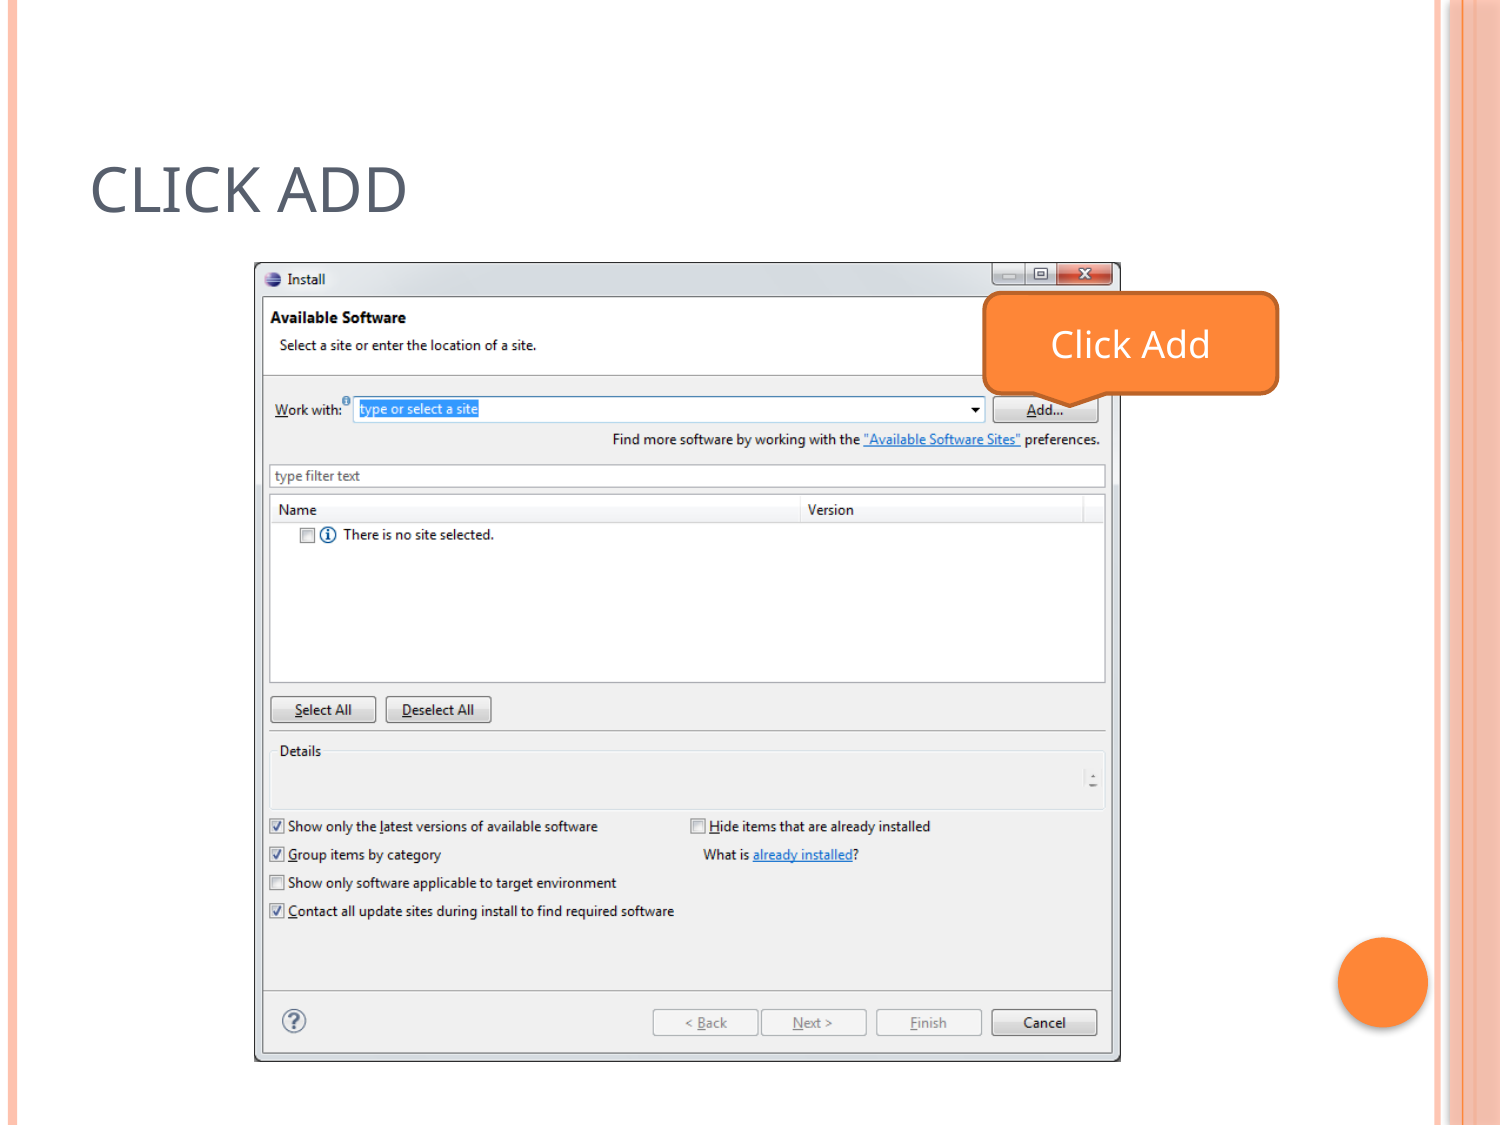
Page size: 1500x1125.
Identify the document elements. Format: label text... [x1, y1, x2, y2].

title Click Add [75, 45, 1300, 233]
text_box Click Add [1128, 290, 1280, 396]
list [253, 261, 1122, 1063]
